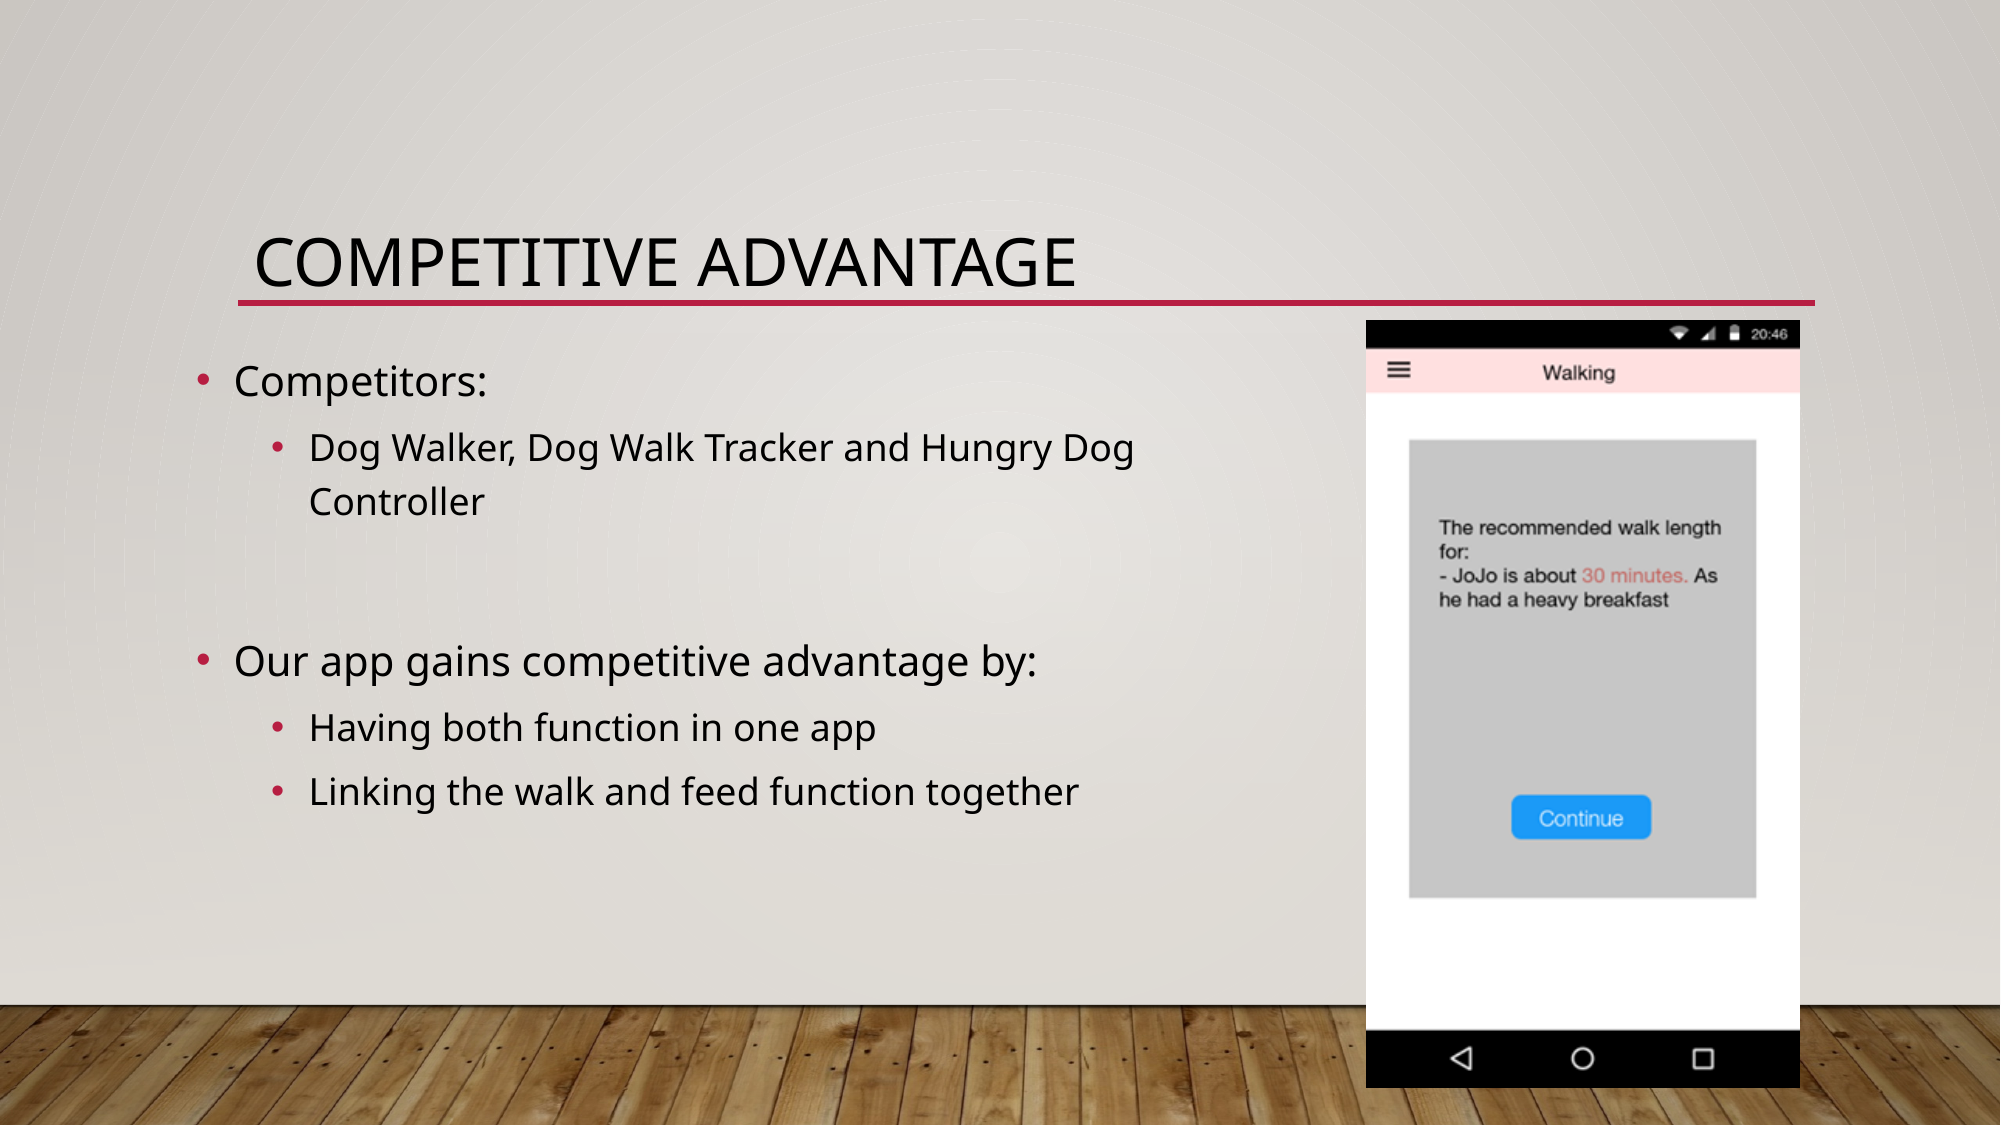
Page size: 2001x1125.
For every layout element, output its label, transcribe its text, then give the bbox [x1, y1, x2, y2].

title Competitive Advantage [238, 220, 1814, 394]
list Competitors: Dog Walker, Dog Walk Tracker and Hungry Dog Controller Our app gains competitive advantage by: Having both function in one app Linking the walk and feed function together [181, 336, 1245, 1025]
picture [0, 320, 2000, 1125]
